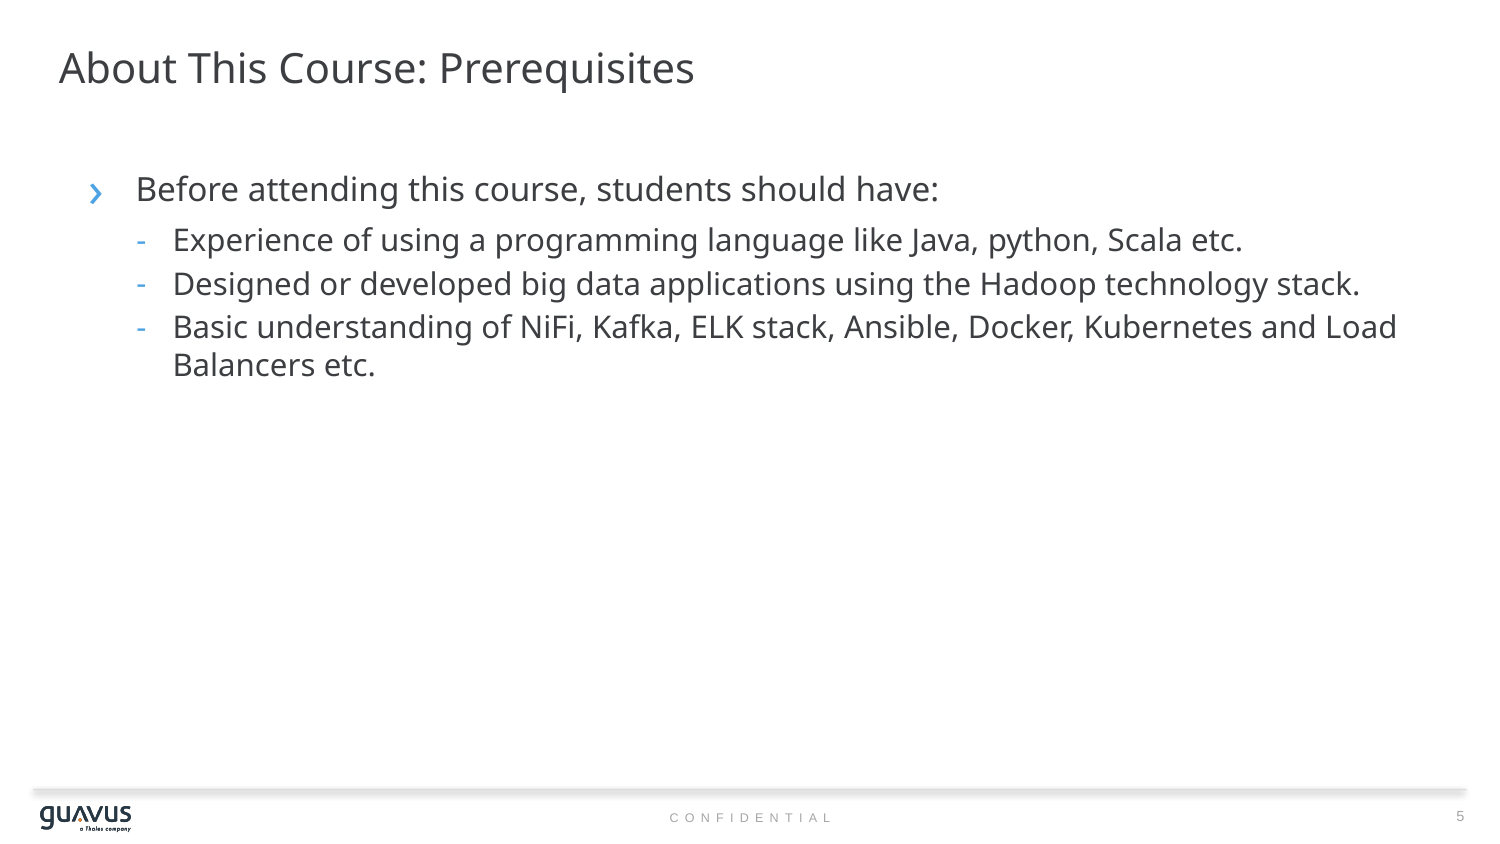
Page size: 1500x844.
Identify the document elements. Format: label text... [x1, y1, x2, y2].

title About This Course: Prerequisites [43, 10, 1467, 130]
picture [27, 796, 146, 841]
list Before attending this course, students should have: Experience of using a programming language like Java, python, Scala etc. Designed or developed big data applications using the Hadoop technology stack. Basic understanding of NiFi, Kafka, ELK stack, Ansible, Docker, Kubernetes and Load Balancers etc. [44, 160, 1444, 740]
